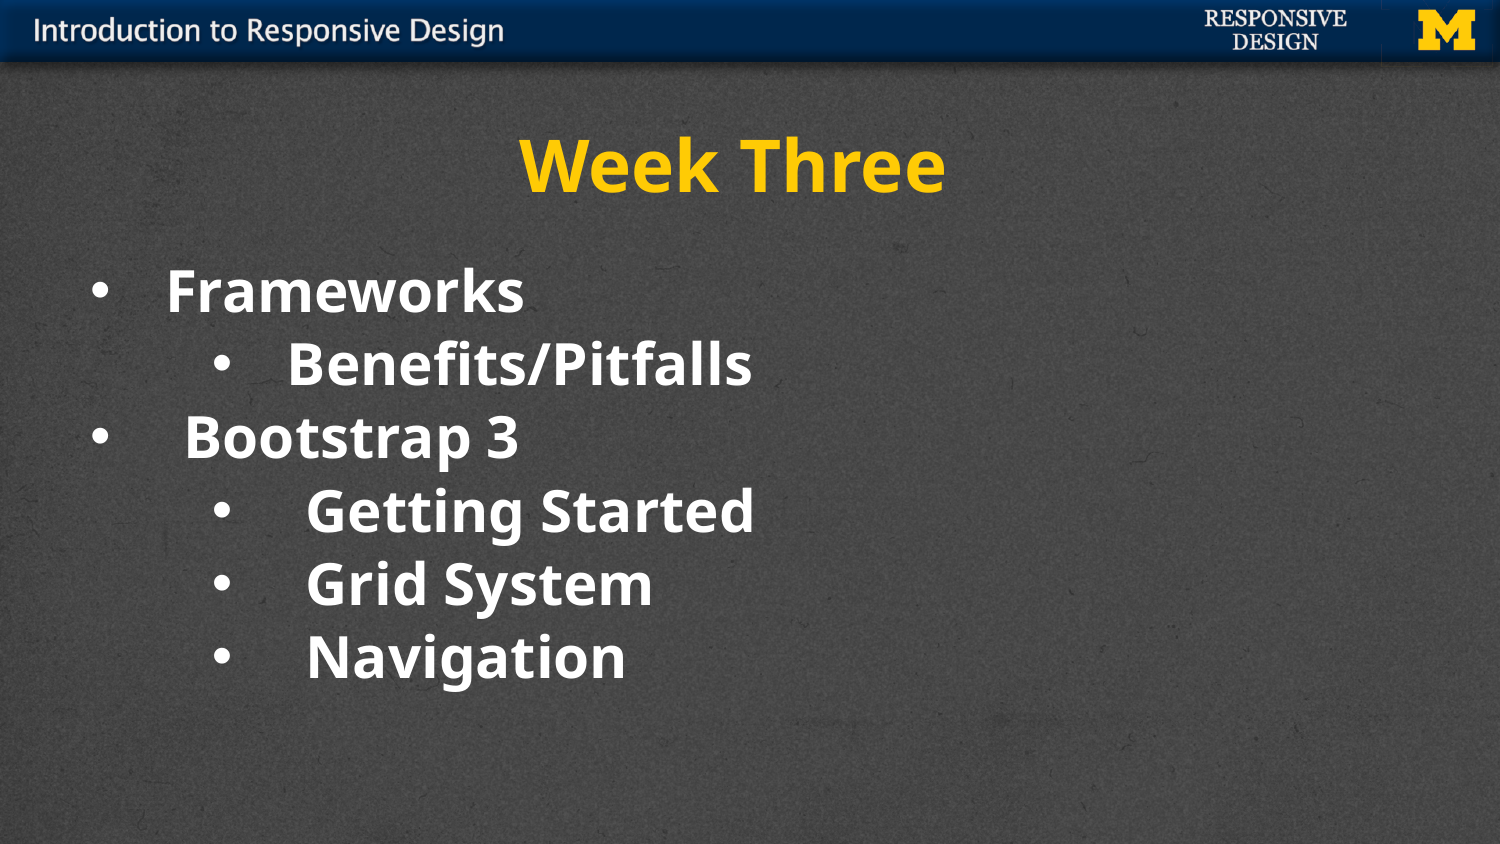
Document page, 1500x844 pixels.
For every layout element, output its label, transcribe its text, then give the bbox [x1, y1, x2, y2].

picture [0, 0, 1500, 844]
list Frameworks Benefits/Pitfalls Bootstrap 3 Getting Started Grid System Navigation [75, 246, 1425, 844]
title Week Three [41, 111, 1425, 227]
